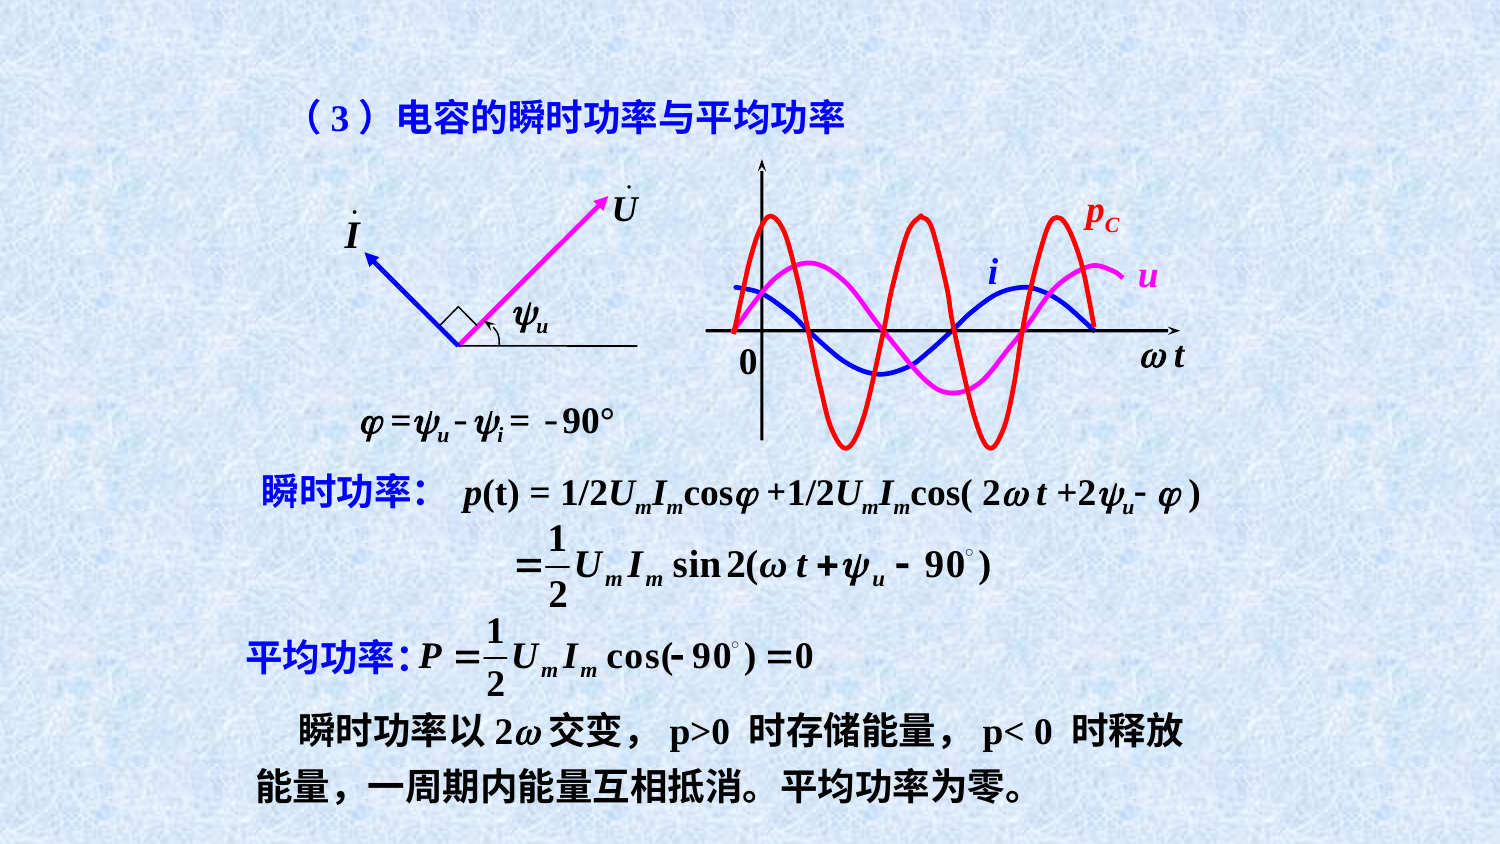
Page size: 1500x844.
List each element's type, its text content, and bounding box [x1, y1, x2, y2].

text_box 瞬时功率以2交变，p>0 时存储能量，p< 0 时释放能量，一周期内能量互相抵消。平均功率为零。 [240, 688, 1211, 816]
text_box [410, 605, 820, 706]
picture [0, 0, 1500, 844]
text_box p(t) = 1/2UmImcos +1/2UmImcos( 2 t +2yu  ) [448, 460, 1239, 527]
text_box  =u-i = -90° [343, 388, 630, 455]
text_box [336, 182, 648, 346]
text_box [733, 177, 1146, 450]
text_box 平均功率： [230, 626, 410, 686]
text_box 瞬时功率： [247, 460, 448, 521]
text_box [729, 243, 733, 394]
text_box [507, 511, 999, 617]
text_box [1146, 243, 1174, 394]
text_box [705, 159, 1200, 441]
text_box （3）电容的瞬时功率与平均功率 [269, 86, 948, 146]
